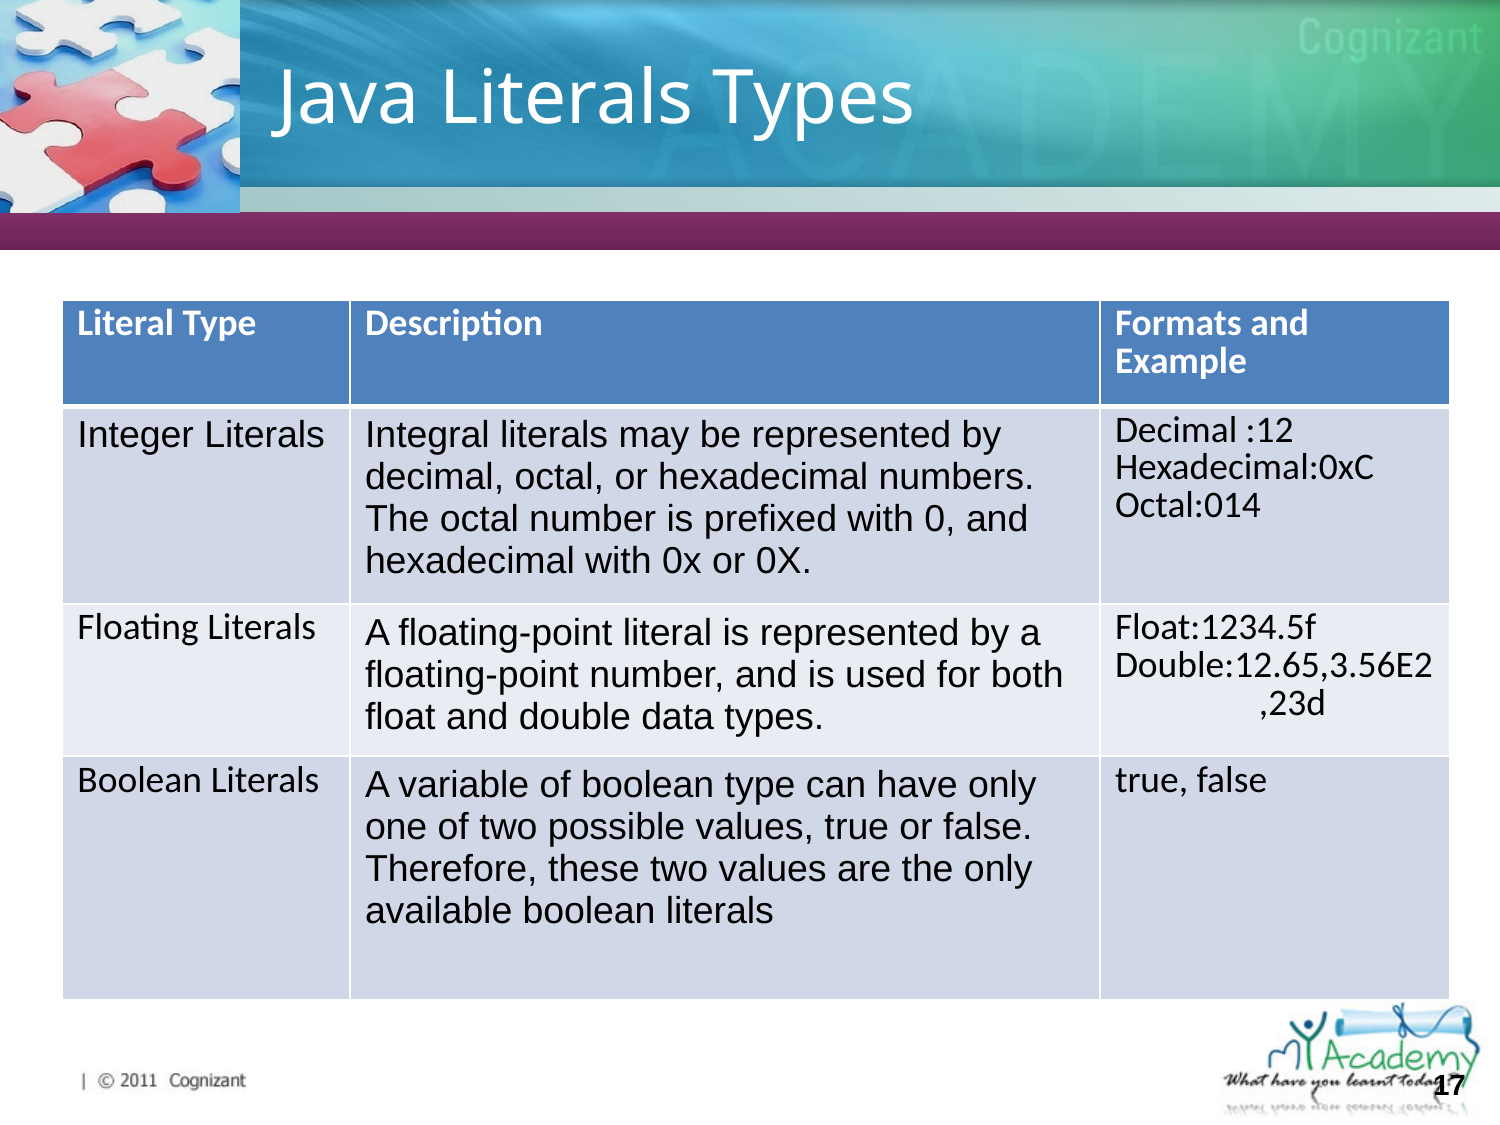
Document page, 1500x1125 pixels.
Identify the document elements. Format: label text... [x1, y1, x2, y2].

table_cell true, false [1101, 757, 1449, 999]
table_header Description [351, 301, 1099, 404]
title Java Literals Types [262, 0, 1500, 188]
table_cell Decimal :12 Hexadecimal:0xC Octal:014 [1101, 409, 1449, 603]
table_header Formats and Example [1101, 301, 1449, 404]
picture [0, 250, 1500, 1125]
table_cell Integral literals may be represented by decimal, octal, or hexadecimal numbers. The octal number is prefixed with 0, and hexadecimal with 0x or 0X. [351, 409, 1099, 603]
table_cell A variable of boolean type can have only one of two possible values, true or false. Therefore, these two values are the only available boolean literals [351, 757, 1099, 999]
slide_number 17 [1418, 1059, 1492, 1112]
text_box [62, 274, 1463, 520]
table_cell A floating-point literal is represented by a floating-point number, and is used for both float and double data types. [351, 605, 1099, 755]
table_cell Integer Literals [63, 409, 349, 603]
table_cell Boolean Literals [63, 757, 349, 999]
table_cell Float:1234.5f Double:12.65,3.56E2 ,23d [1101, 605, 1449, 755]
table_header Literal Type [63, 301, 349, 404]
table_cell Floating Literals [63, 605, 349, 755]
picture [0, 0, 262, 213]
